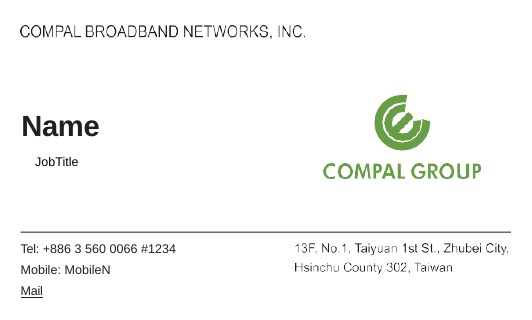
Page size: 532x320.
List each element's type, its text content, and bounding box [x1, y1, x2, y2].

picture [411, 163, 481, 179]
picture [20, 25, 305, 39]
picture [323, 163, 405, 179]
text_box JobTitle [20, 146, 279, 177]
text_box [374, 94, 431, 151]
picture [295, 242, 509, 274]
text_box Tel: +886 3 560 0066 #1234 Mobile: MobileN Mail [18, 235, 229, 298]
title Name [19, 105, 266, 161]
